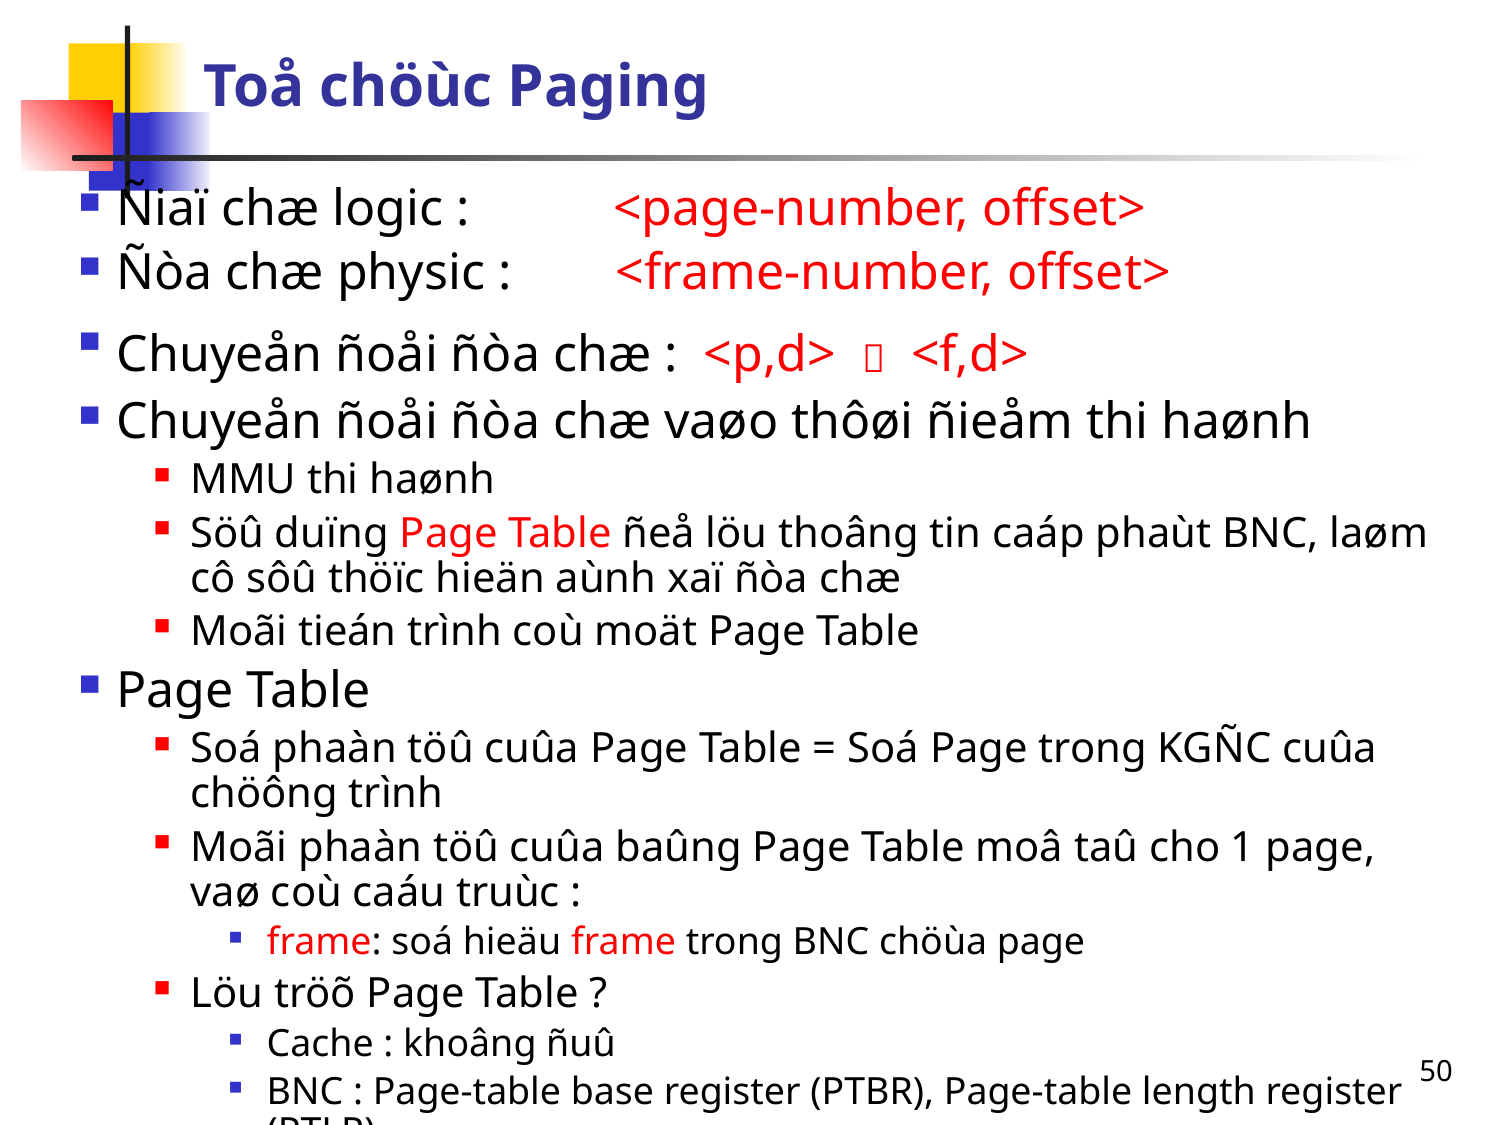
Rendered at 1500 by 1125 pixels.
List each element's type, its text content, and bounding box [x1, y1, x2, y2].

slide_number 50 [1154, 1071, 1468, 1100]
list Ñiaï chæ logic : <page-number, offset> Ñòa chæ physic : <frame-number, offset> Chuyeån ñoåi ñòa chæ : <p,d>  <f,d> Chuyeån ñoåi ñòa chæ vaøo thôøi ñieåm thi haønh MMU thi haønh Söû duïng Page Table ñeå löu thoâng tin caáp phaùt BNC, laøm cô sôû thöïc hieän aùnh xaï ñòa chæ Moãi tieán trình coù moät Page Table Page Table Soá phaàn töû cuûa Page Table = Soá Page trong KGÑC cuûa chöông trình Moãi phaàn töû cuûa baûng Page Table moâ taû cho 1 page, vaø coù caáu truùc : frame: soá hieäu frame trong BNC chöùa page Löu tröõ Page Table ? Cache : khoâng ñuû BNC : Page-table base register (PTBR), Page-table length register (PTLR) [63, 174, 1472, 1071]
title Toå chöùc Paging [188, 23, 1468, 126]
